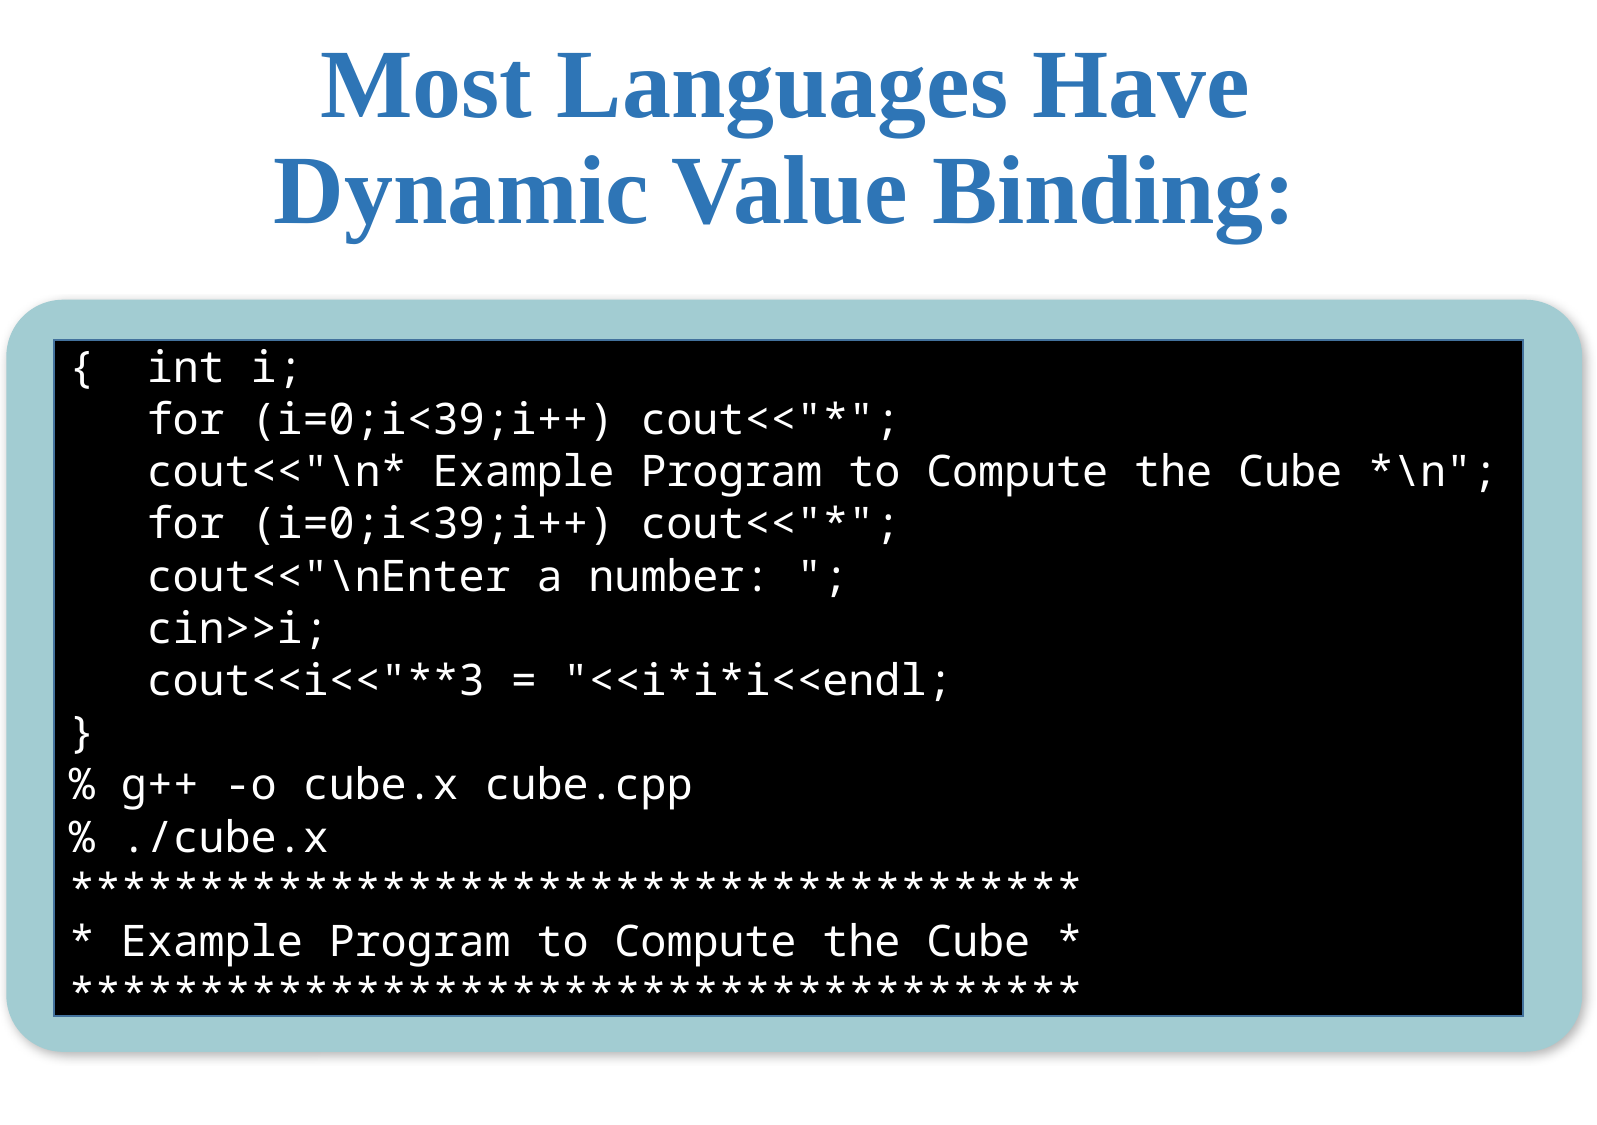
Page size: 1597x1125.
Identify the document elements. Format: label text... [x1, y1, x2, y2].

text_box { int i; for (i=0;i<39;i++) cout<<"*"; cout<<"\n* Example Program to Compute the Cube *\n"; for (i=0;i<39;i++) cout<<"*"; cout<<"\nEnter a number: "; cin>>i; cout<<i<<"**3 = "<<i*i*i<<endl; } % g++ -o cube.x cube.cpp % ./cube.x *************************************** * Example Program to Compute the Cube * *************************************** [53, 339, 1524, 1017]
text_box [5, 298, 1584, 1053]
title Most Languages Have Dynamic Value Binding: [0, 20, 1597, 258]
